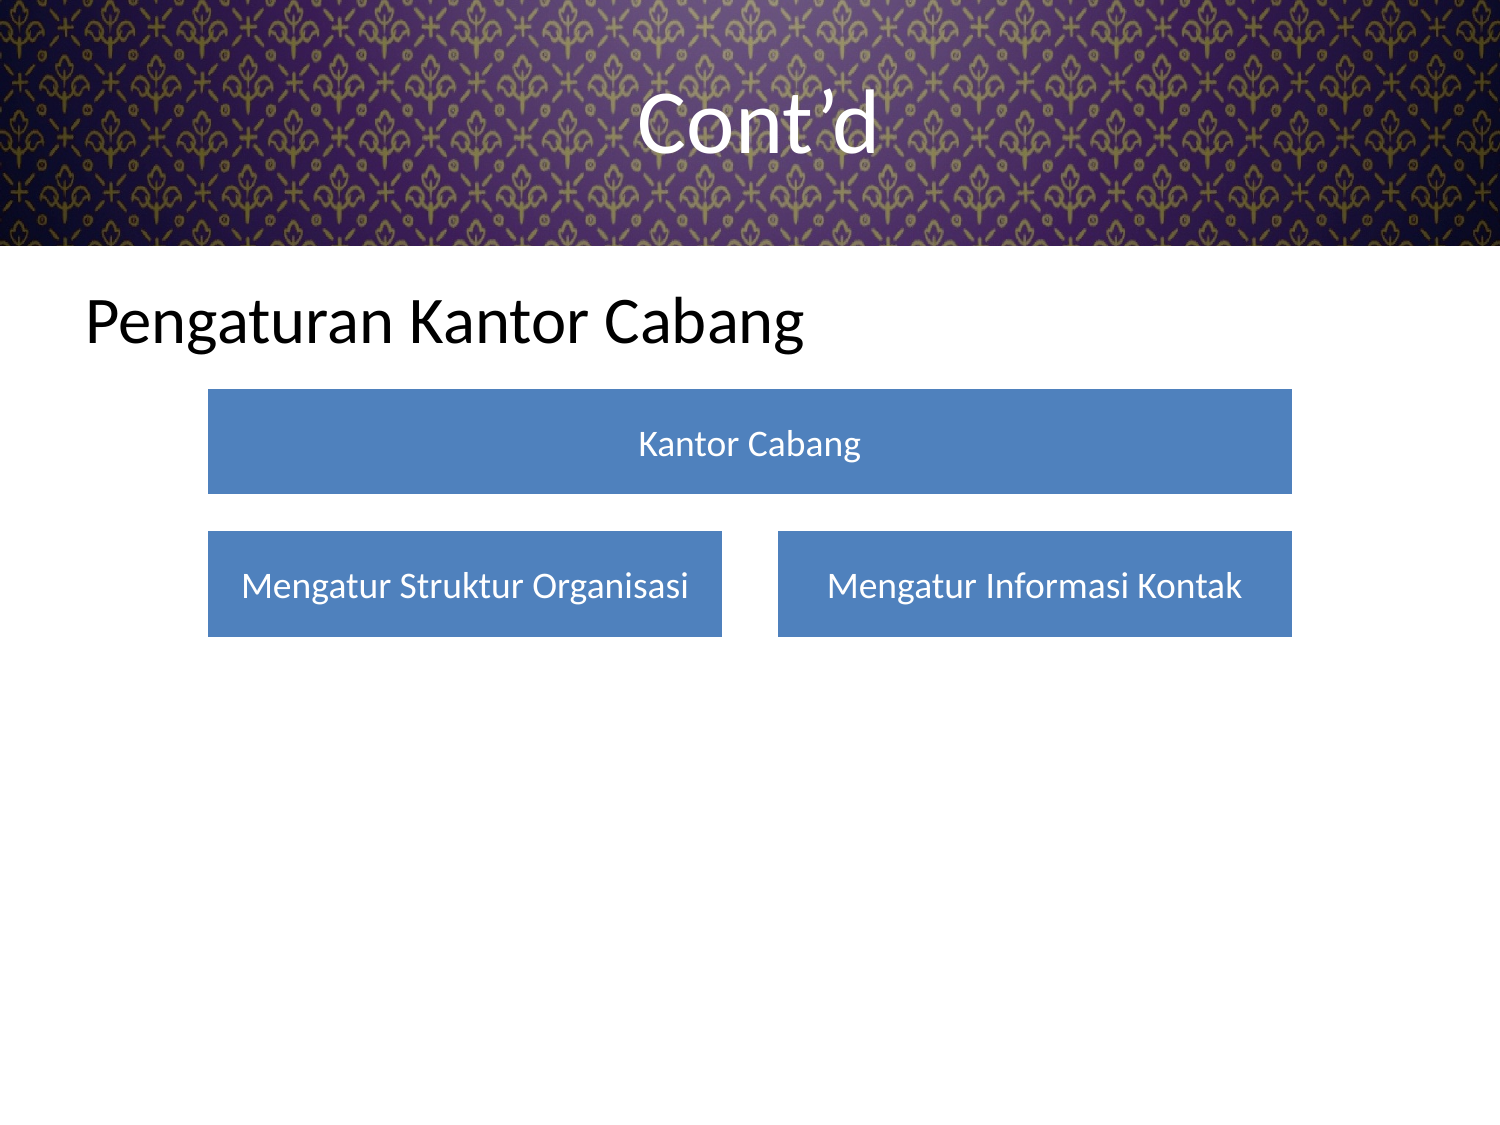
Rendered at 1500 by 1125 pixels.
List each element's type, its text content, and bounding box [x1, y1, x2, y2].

list Pengaturan Kantor Cabang [70, 269, 1418, 386]
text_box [70, 386, 1430, 1067]
picture [0, 0, 1500, 247]
